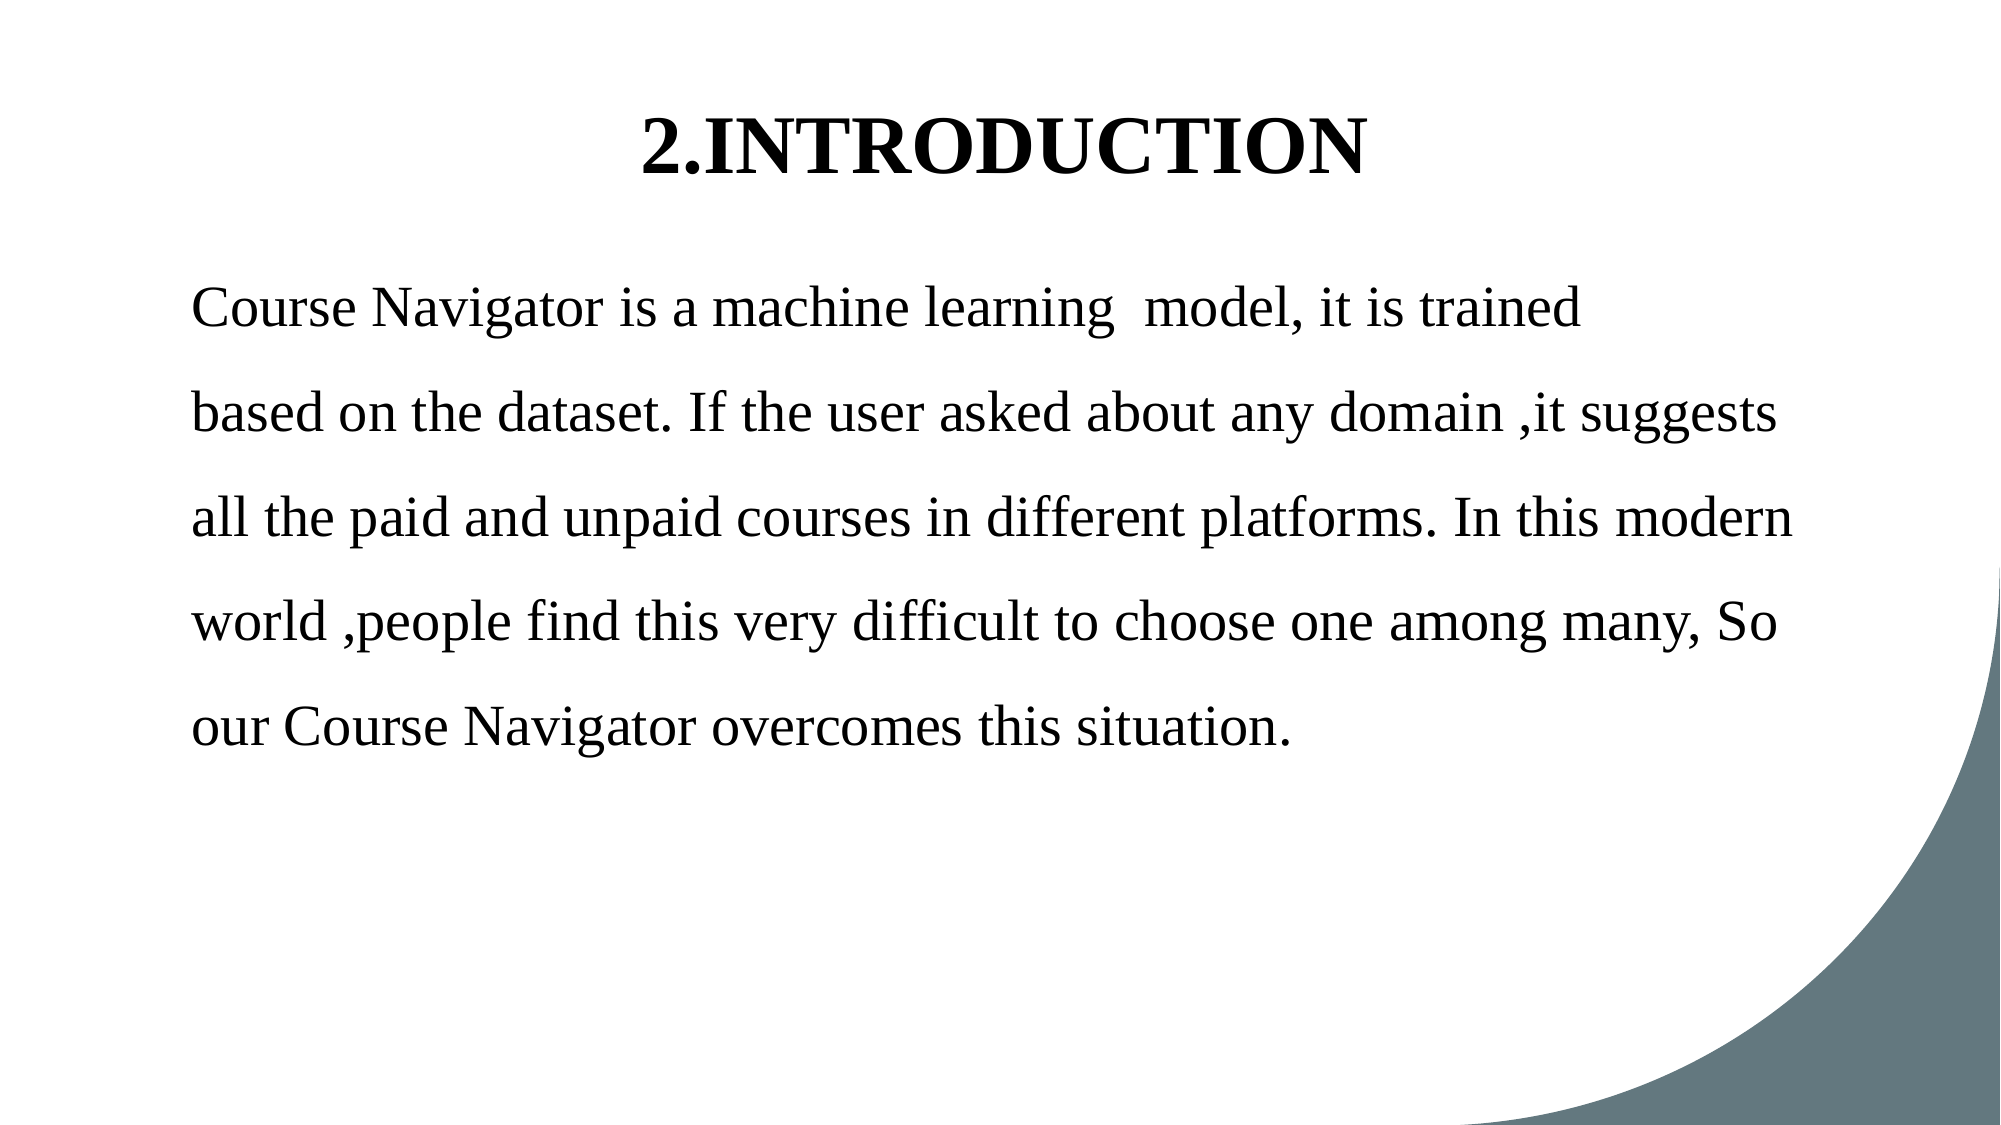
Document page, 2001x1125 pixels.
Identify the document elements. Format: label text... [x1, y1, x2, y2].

text_box 2.INTRODUCTION [625, 82, 1394, 190]
text_box Course Navigator is a machine learning model, it is trained based on the dataset. If the user asked about any domain ,it suggests all the paid and unpaid courses in different platforms. In this modern world ,people find this very difficult to choose one among many, So our Course Navigator overcomes this situation. [176, 247, 1885, 930]
